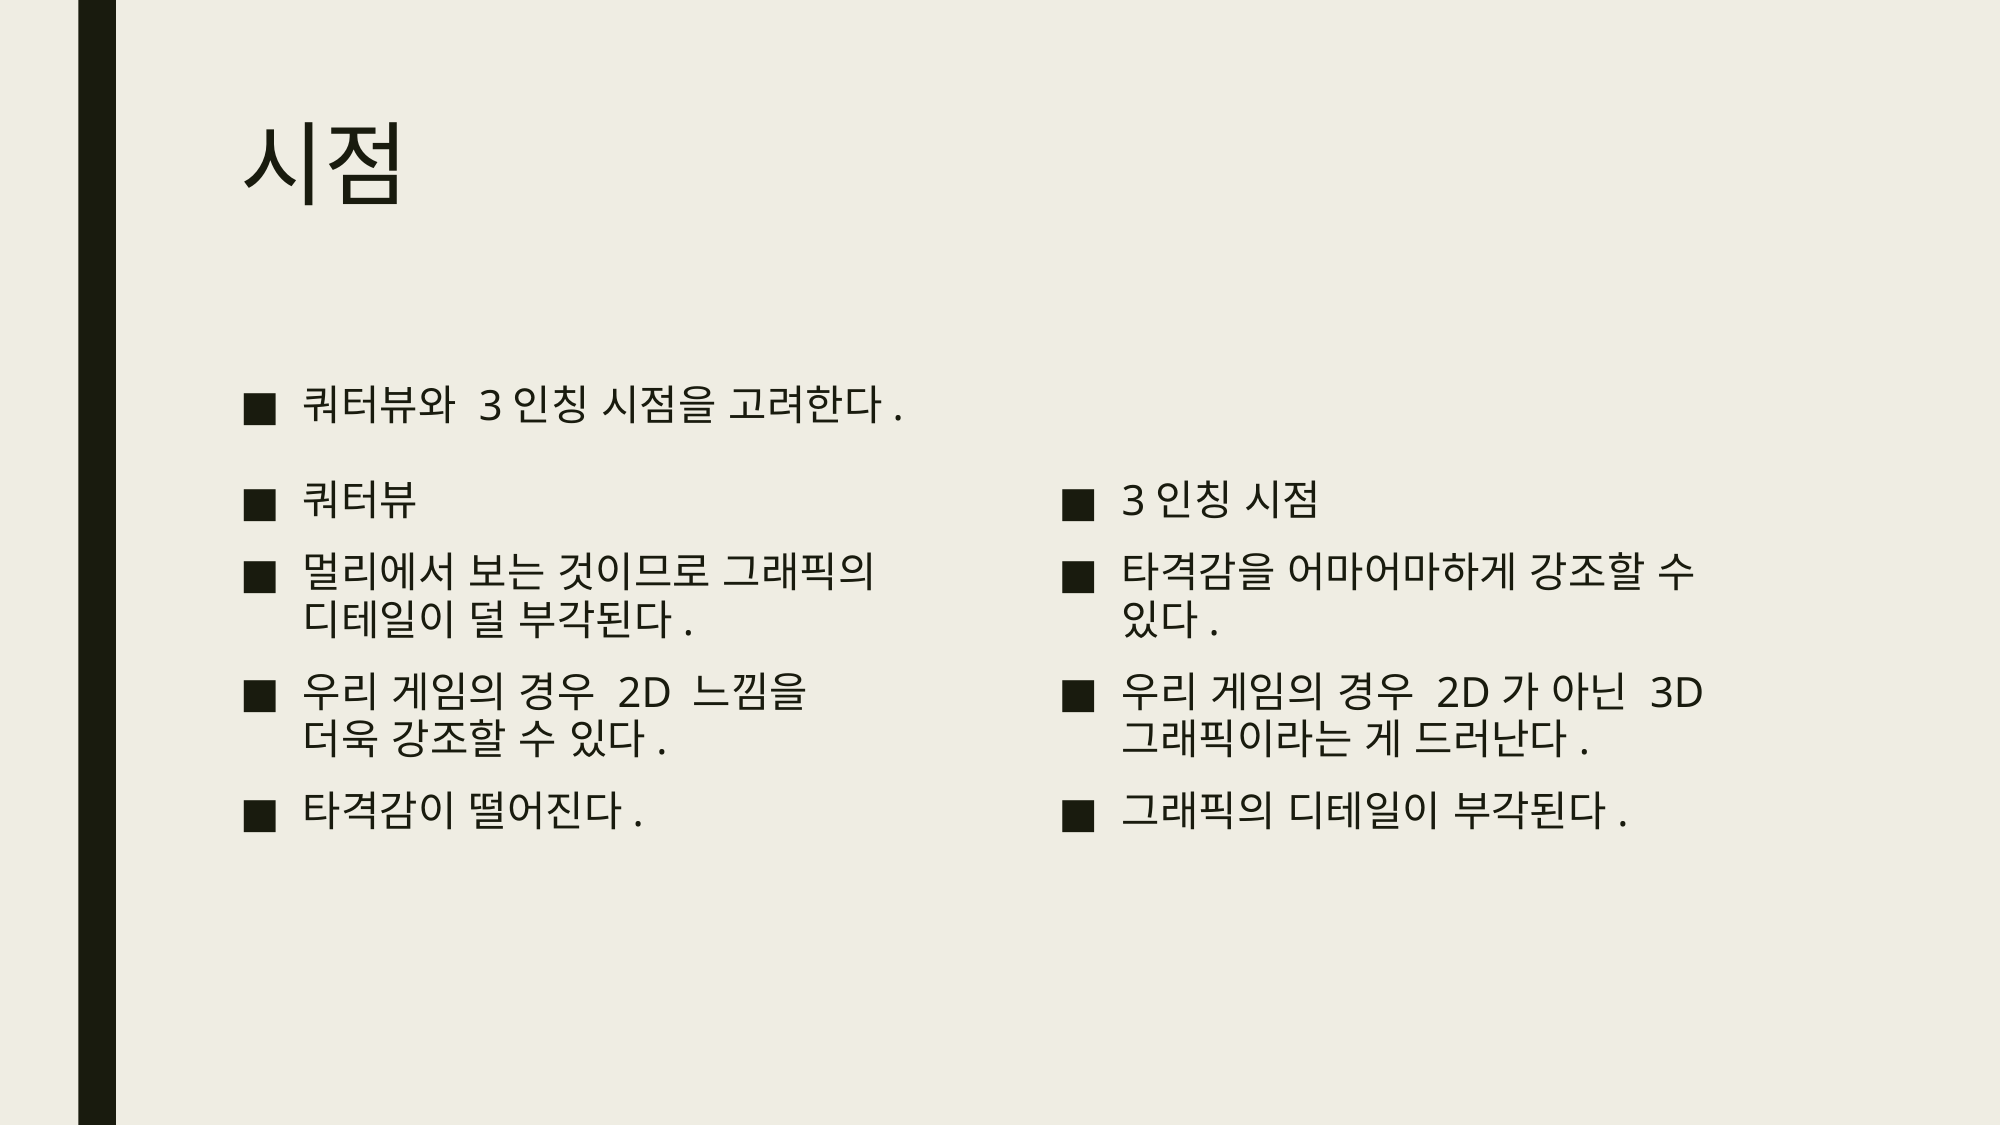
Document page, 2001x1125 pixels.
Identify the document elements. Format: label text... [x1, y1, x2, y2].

title 시점 [225, 112, 1800, 357]
text_box 3인칭 시점 타격감을 어마어마하게 강조할 수 있다. 우리 게임의 경우 2D가 아닌 3D 그래픽이라는 게 드러난다. 그래픽의 디테일이 부각된다. [1043, 470, 1728, 996]
list 쿼터뷰와 3인칭 시점을 고려한다. [225, 375, 1800, 453]
text_box 쿼터뷰 멀리에서 보는 것이므로 그래픽의 디테일이 덜 부각된다. 우리 게임의 경우 2D 느낌을 더욱 강조할 수 있다. 타격감이 떨어진다. [225, 470, 909, 996]
